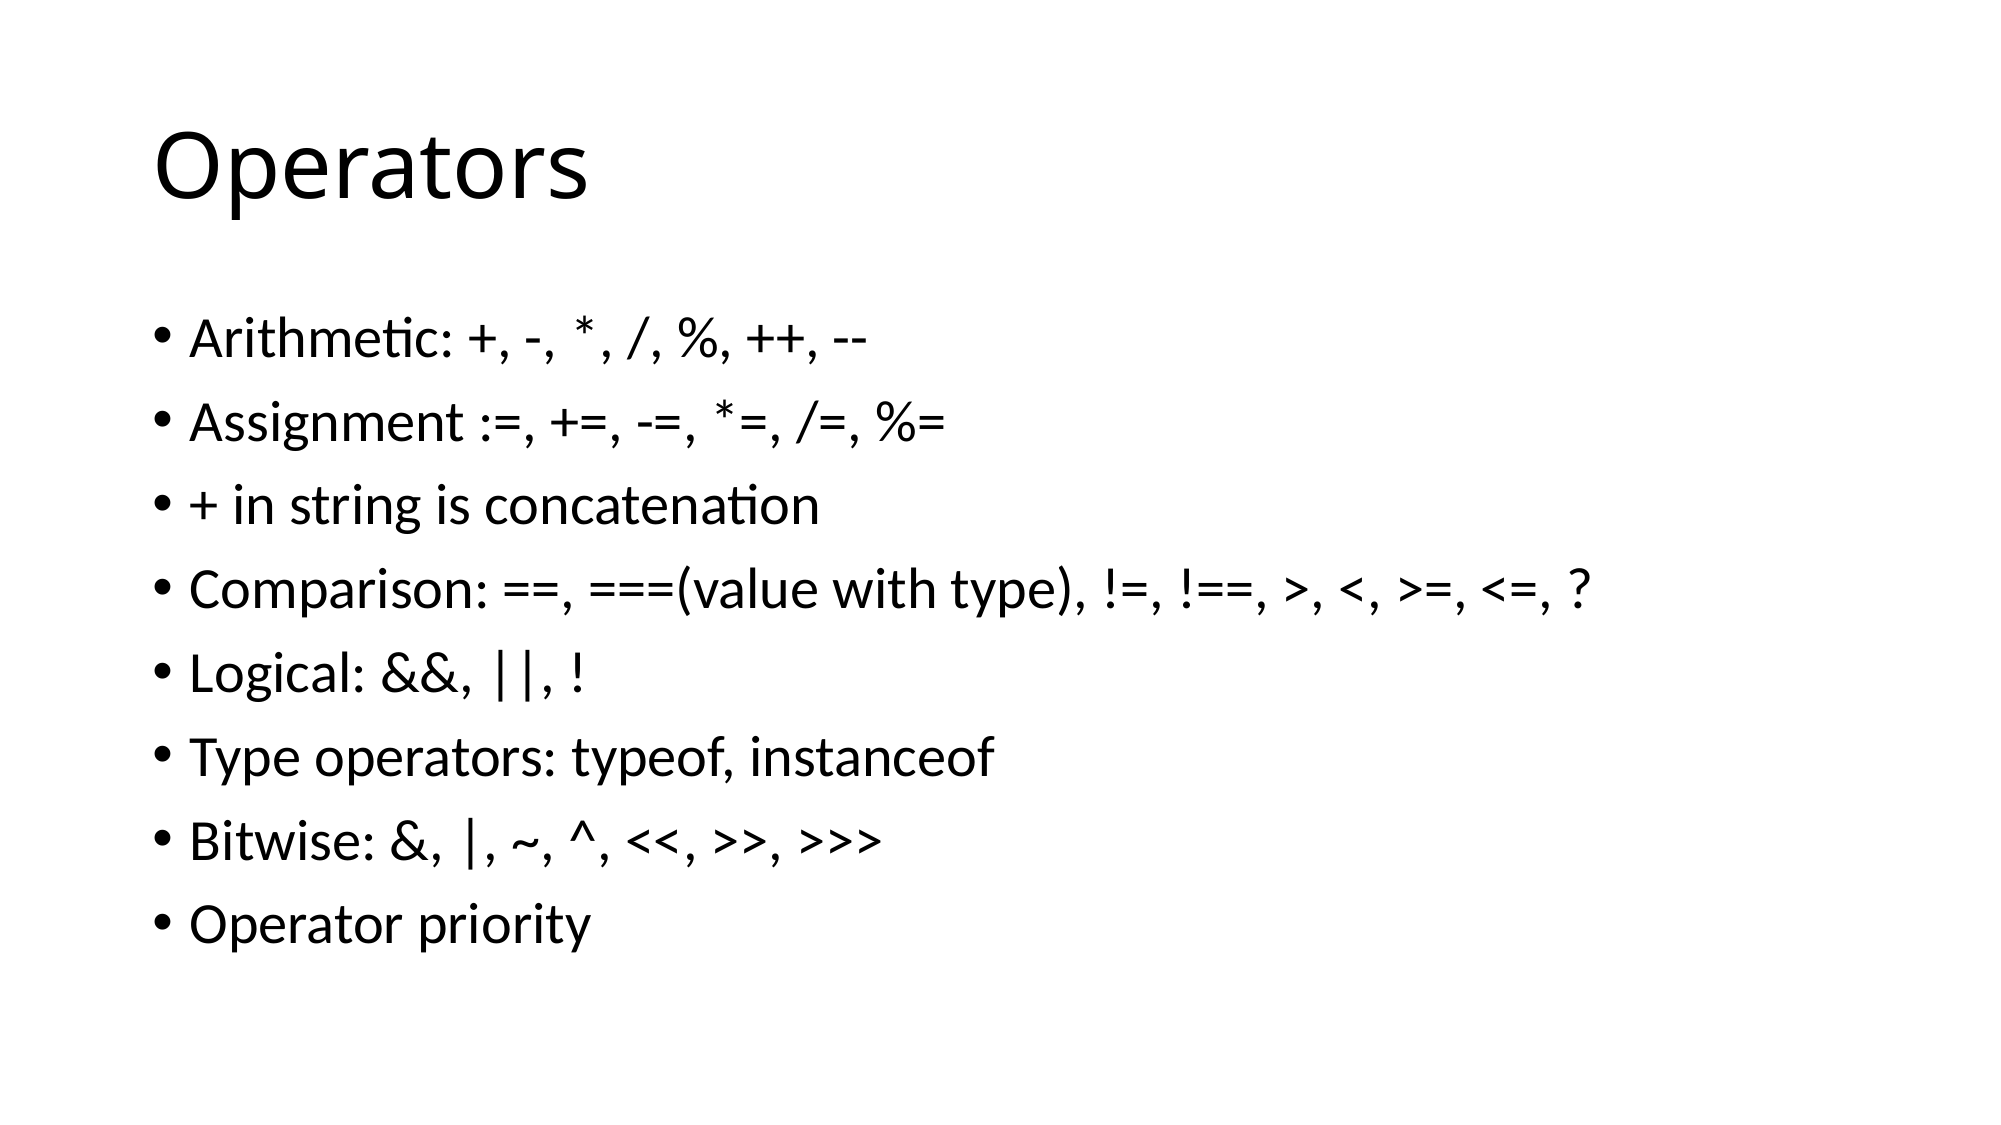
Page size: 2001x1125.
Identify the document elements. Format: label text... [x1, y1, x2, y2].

title Operators [137, 59, 1863, 278]
list Arithmetic: +, -, *, /, %, ++, -- Assignment :=, +=, -=, *=, /=, %= + in string is concatenation Comparison: ==, ===(value with type), !=, !==, >, <, >=, <=, ? Logical: &&, ||, ! Type operators: typeof, instanceof Bitwise: &, |, ~, ^, <<, >>, >>> Operator priority [137, 299, 1863, 1014]
